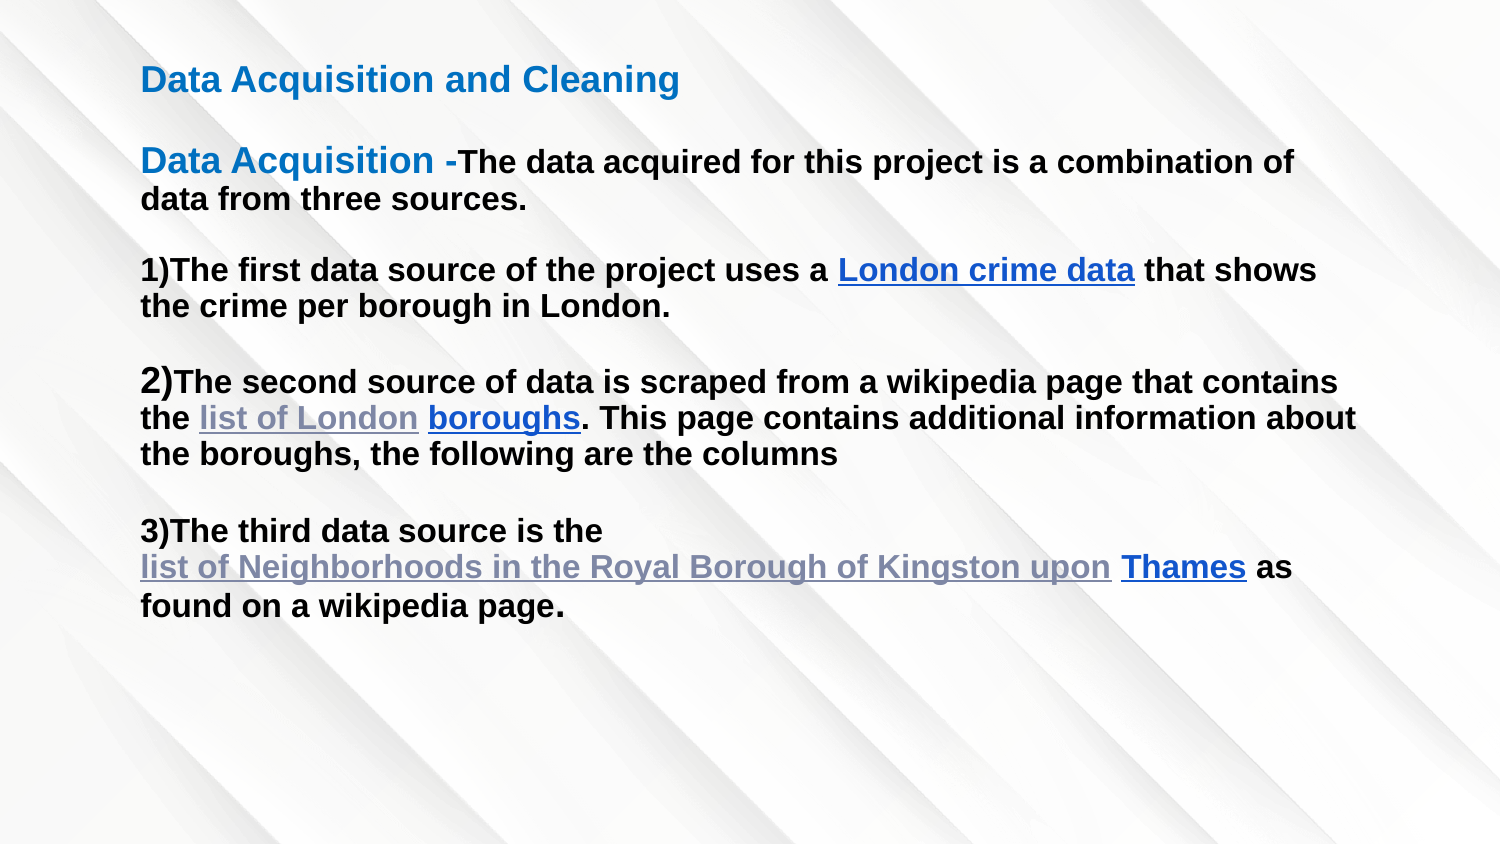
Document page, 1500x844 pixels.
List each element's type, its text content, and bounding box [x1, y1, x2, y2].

title Data Acquisition and Cleaning Data Acquisition -The data acquired for this project is a combination of data from three sources. 1)The first data source of the project uses a ​London crime data​ that shows the crime per borough in London. 2)The second source of data is scraped from a wikipedia page that contains the list of London boroughs​. This page contains additional information about the boroughs, the following are the columns 3)The third data source is the ​list of Neighborhoods in the Royal Borough of Kingston upon Thames​ as found on a wikipedia page. [140, 59, 1360, 748]
picture [0, 0, 1500, 844]
